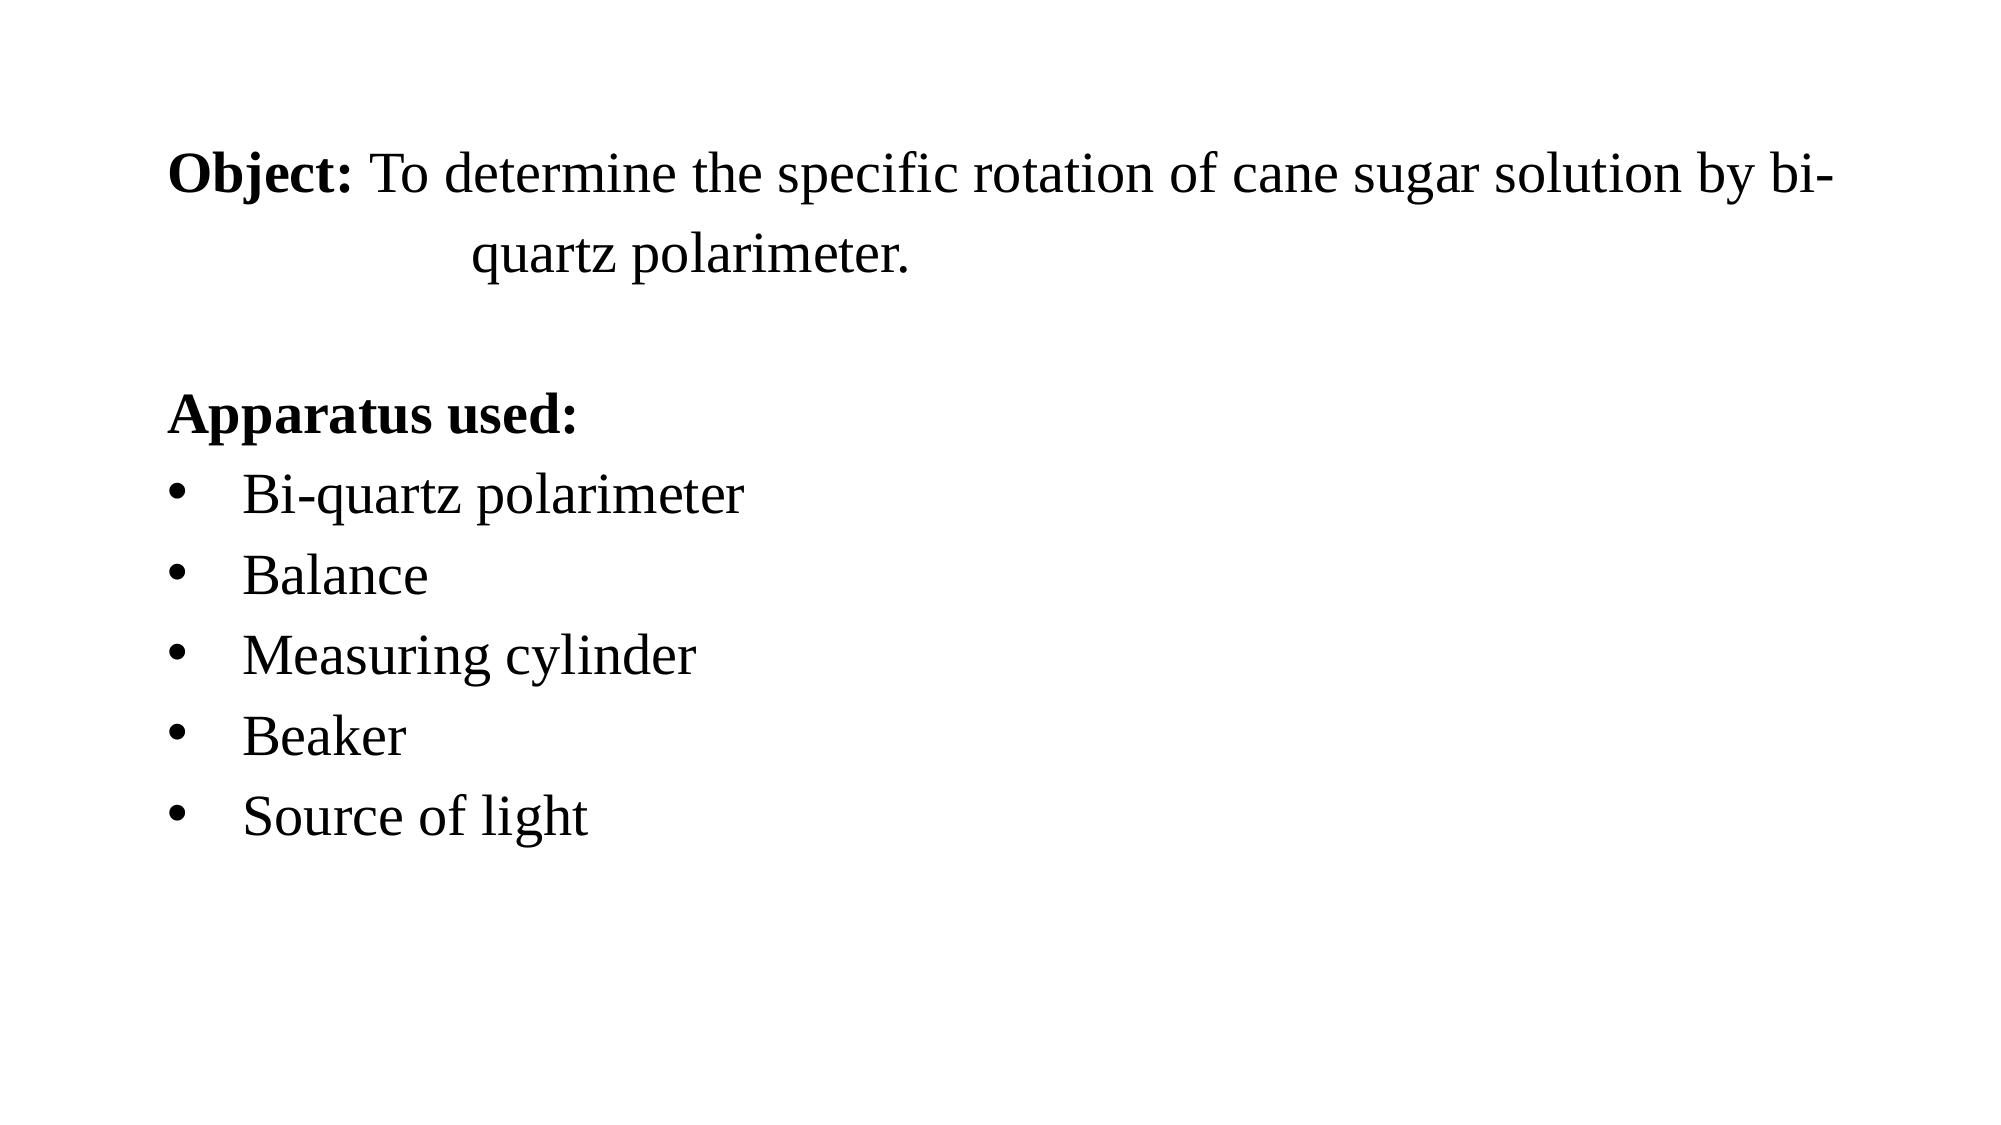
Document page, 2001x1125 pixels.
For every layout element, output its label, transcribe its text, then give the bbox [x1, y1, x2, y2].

text_box Object: To determine the specific rotation of cane sugar solution by bi- quartz polarimeter. Apparatus used: Bi-quartz polarimeter Balance Measuring cylinder Beaker Source of light [152, 115, 1894, 947]
